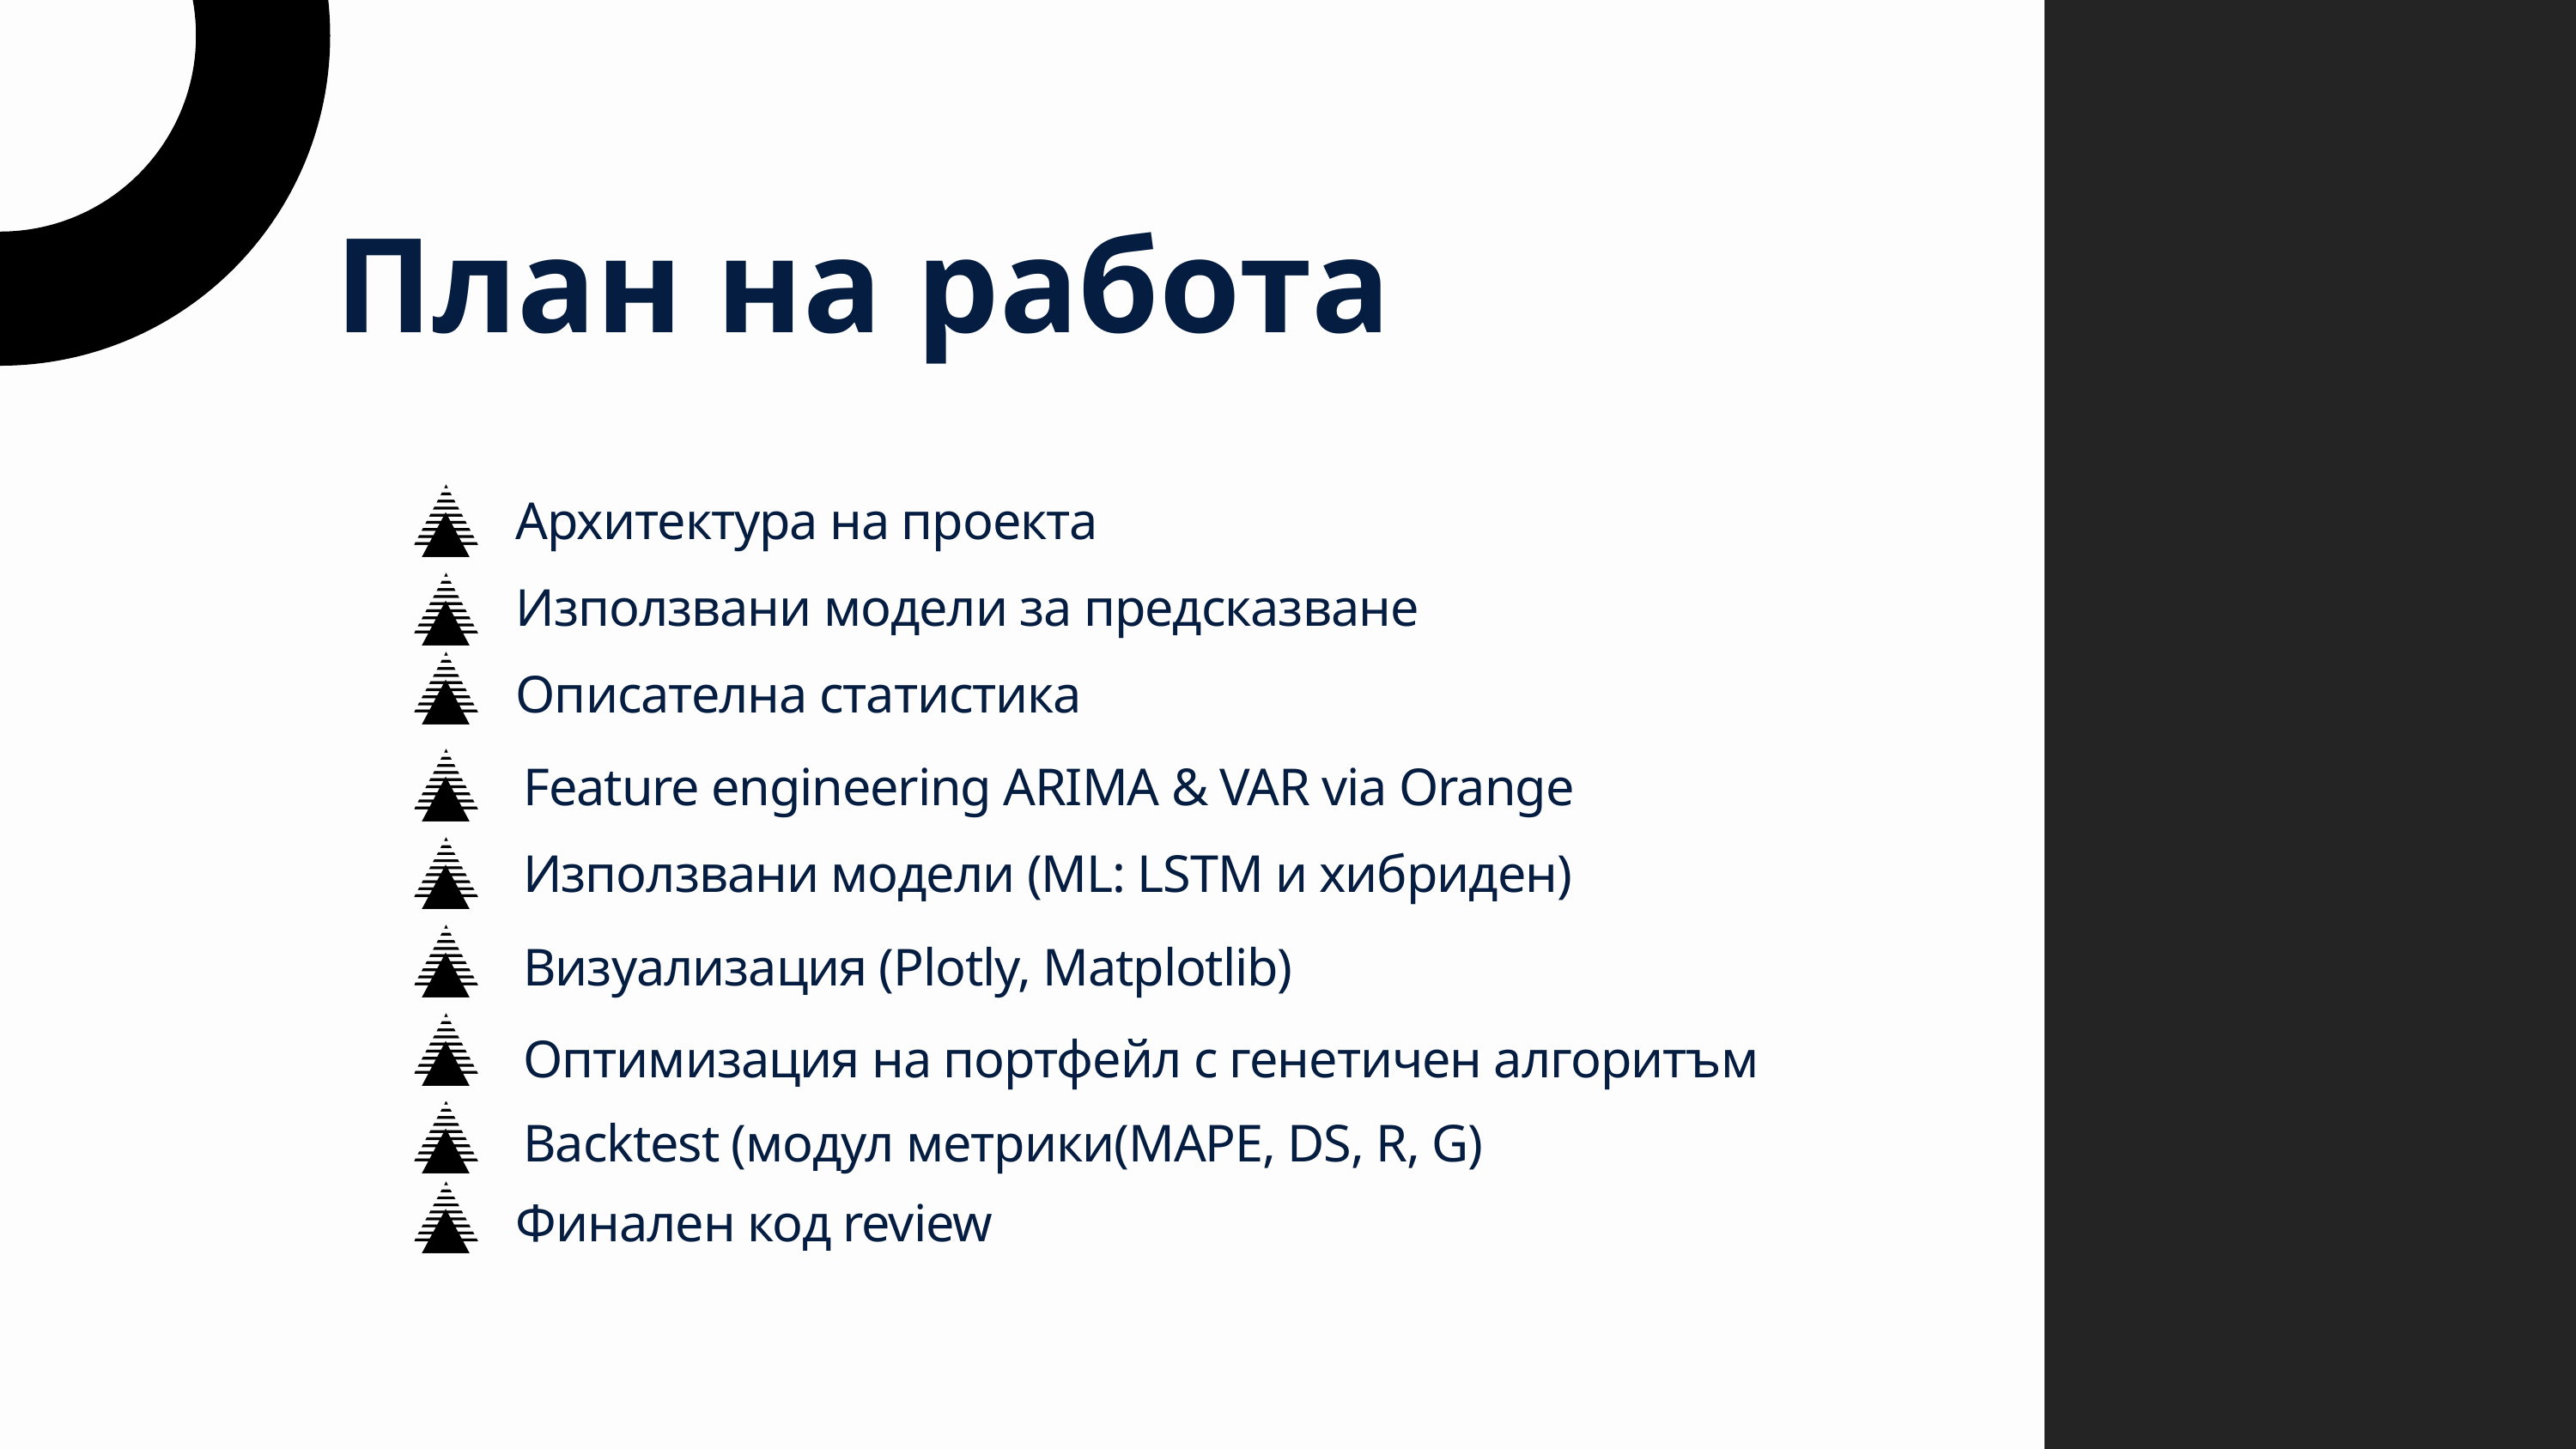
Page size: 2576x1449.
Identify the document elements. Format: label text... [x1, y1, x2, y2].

text_box [414, 652, 478, 724]
text_box Оптимизация на портфейл с генетичен алгоритъм [523, 1016, 1805, 1088]
text_box [414, 749, 478, 822]
text_box Backtest (модул метрики(MAPE, DS, R, G) [523, 1100, 1748, 1173]
text_box Финален код review [515, 1180, 1136, 1252]
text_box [2044, 0, 2576, 1449]
text_box Feature engineering ARIMA & VAR via Orange [523, 744, 1785, 816]
text_box Архитектура на проекта [515, 478, 1242, 550]
text_box [414, 573, 478, 646]
text_box Описателна статистика [515, 652, 1797, 724]
text_box Визуализация (Plotly, Matplotlib) [523, 924, 1570, 996]
text_box [414, 1101, 478, 1173]
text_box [0, 0, 264, 300]
text_box [414, 1181, 478, 1254]
text_box Използвани модели (ML: LSTM и хибриден) [523, 831, 1805, 903]
text_box [414, 484, 478, 557]
text_box Използвани модели за предсказване [515, 565, 1473, 637]
text_box [414, 925, 478, 997]
text_box [414, 1013, 478, 1086]
text_box План на работа [335, 175, 1534, 359]
text_box [414, 837, 478, 910]
